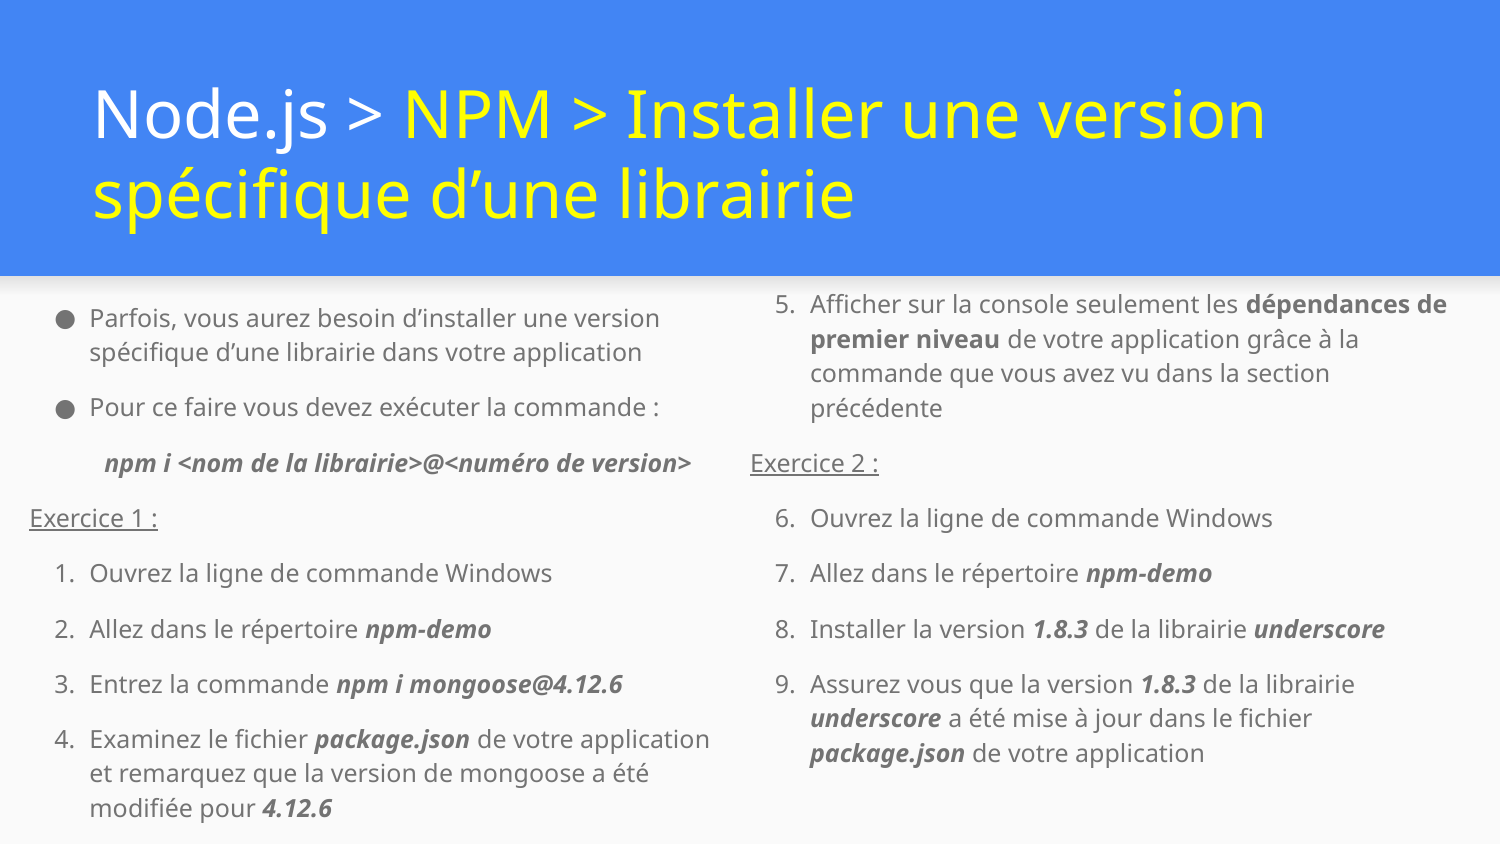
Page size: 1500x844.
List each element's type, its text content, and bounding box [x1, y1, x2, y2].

title Node.js > NPM > Installer une version spécifique d’une librairie [77, 121, 1427, 248]
list Parfois, vous aurez besoin d’installer une version spécifique d’une librairie dans votre application Pour ce faire vous devez exécuter la commande : npm i <nom de la librairie>@<numéro de version> Exercice 1 : Ouvrez la ligne de commande Windows Allez dans le répertoire npm-demo Entrez la commande npm i mongoose@4.12.6 Examinez le fichier package.json de votre application et remarquez que la version de mongoose a été modifiée pour 4.12.6 [14, 282, 751, 844]
list Afficher sur la console seulement les dépendances de premier niveau de votre application grâce à la commande que vous avez vu dans la section précédente Exercice 2 : Ouvrez la ligne de commande Windows Allez dans le répertoire npm-demo Installer la version 1.8.3 de la librairie underscore Assurez vous que la version 1.8.3 de la librairie underscore a été mise à jour dans le fichier package.json de votre application [750, 269, 1482, 831]
